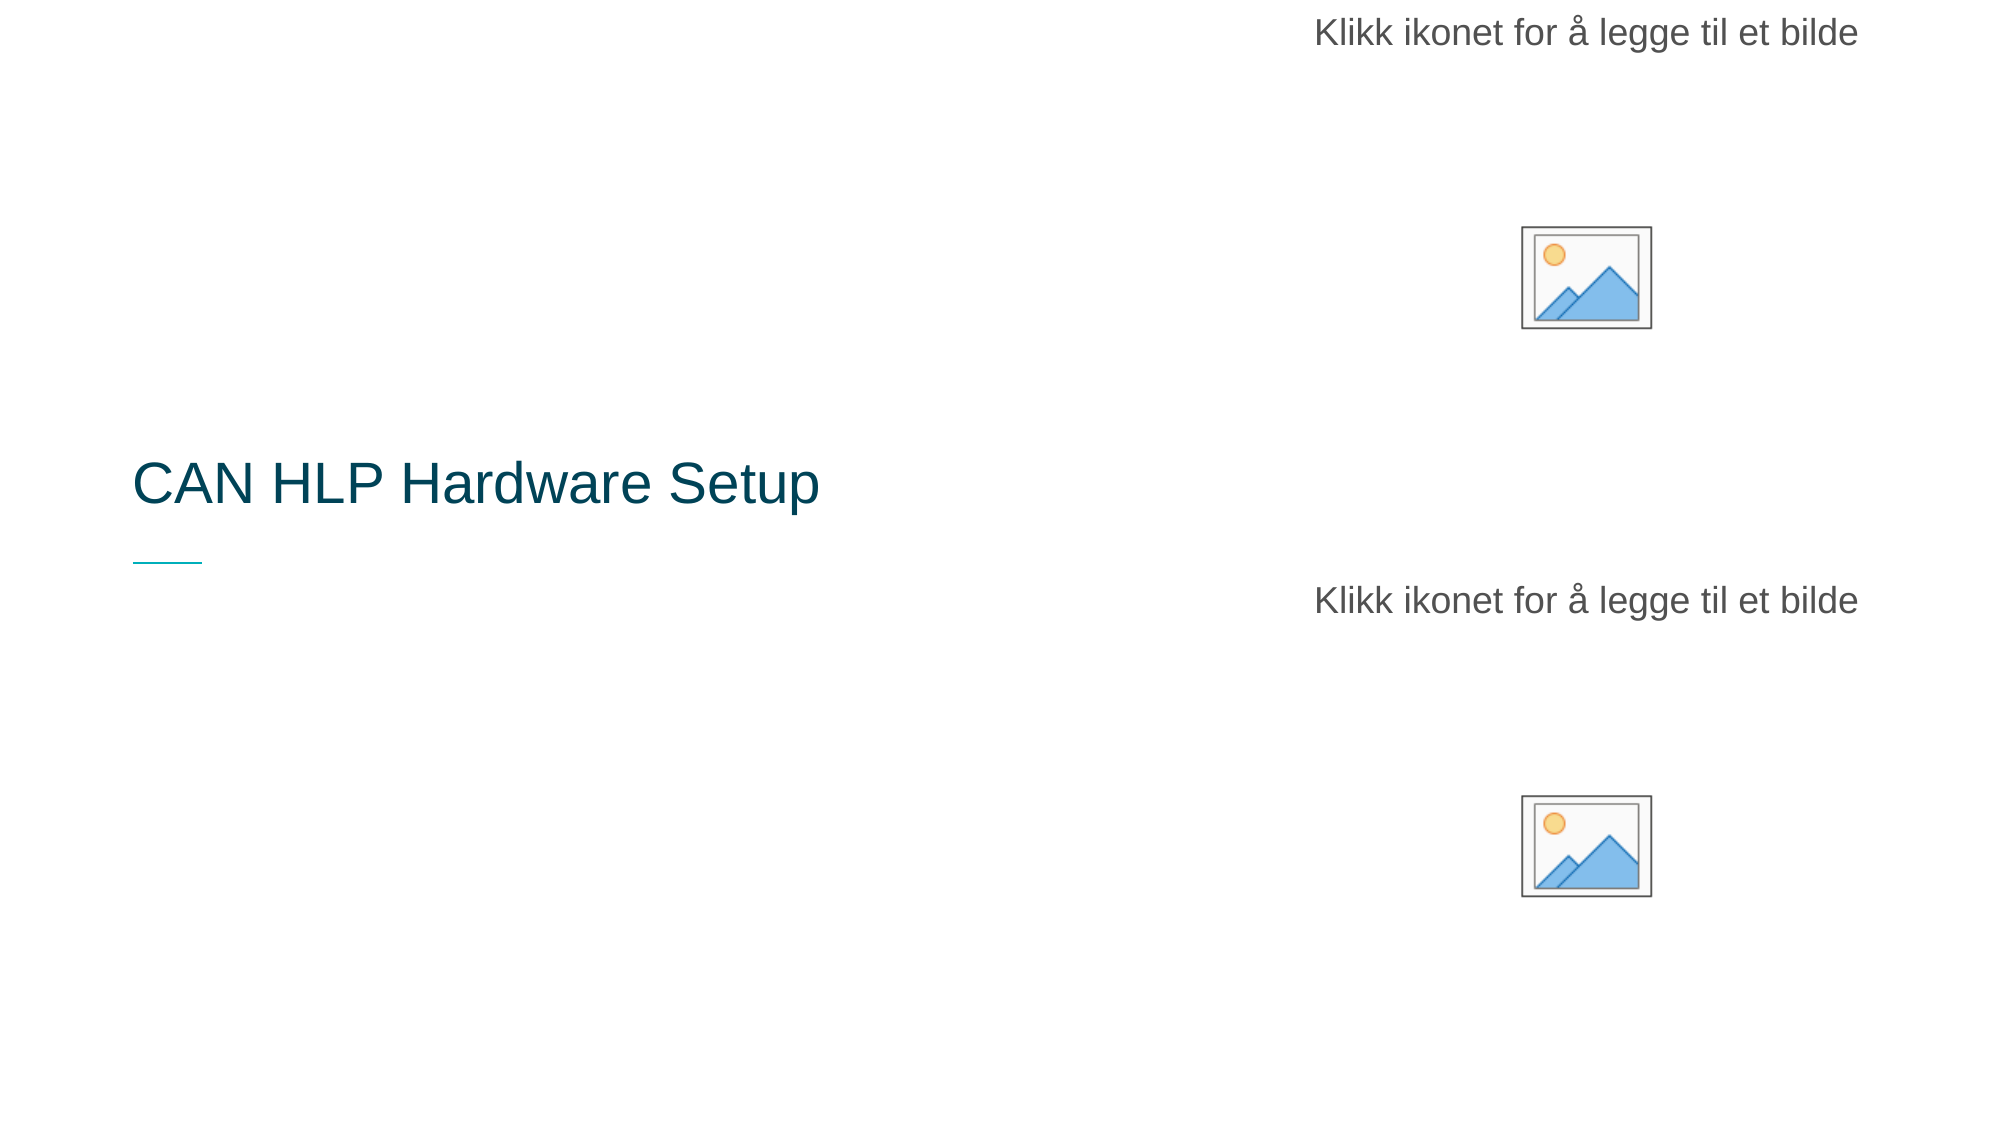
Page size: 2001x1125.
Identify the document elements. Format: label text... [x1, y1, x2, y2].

title CAN HLP Hardware Setup [132, 308, 1078, 515]
picture [1173, 0, 2000, 556]
picture [1173, 568, 2000, 1125]
